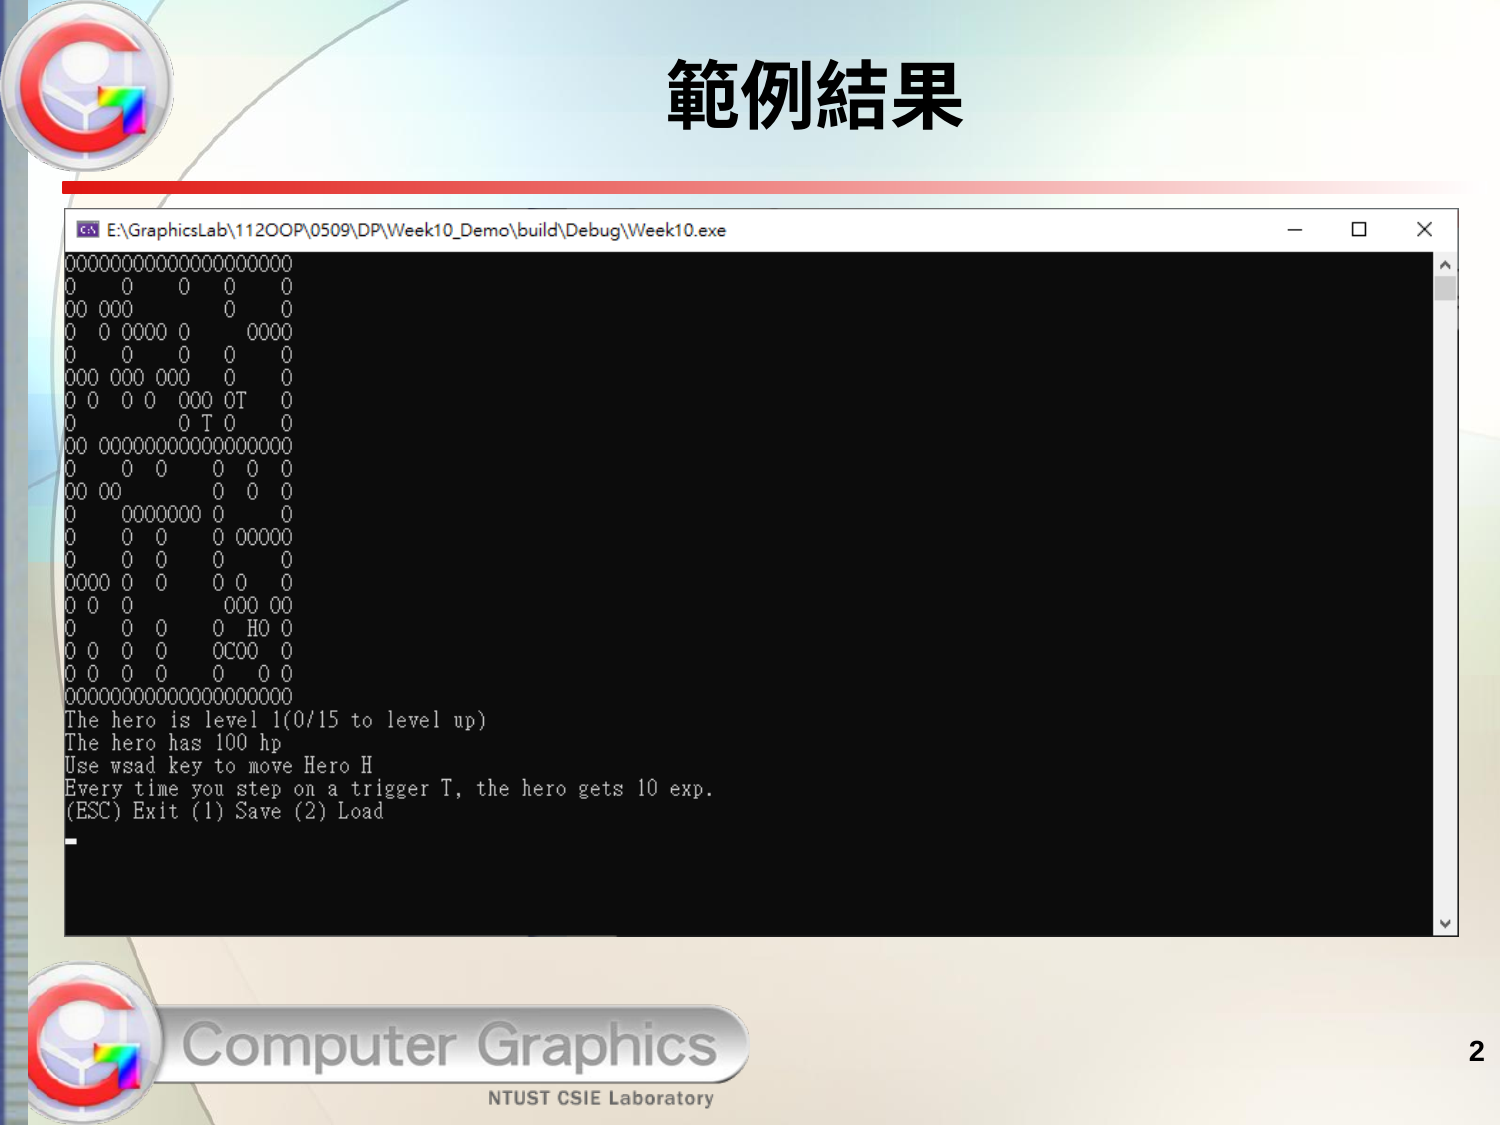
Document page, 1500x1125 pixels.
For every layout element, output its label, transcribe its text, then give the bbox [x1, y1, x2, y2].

slide_number 2 [1187, 1025, 1500, 1063]
picture [0, 0, 1500, 1125]
title 範例結果 [171, 30, 1459, 156]
